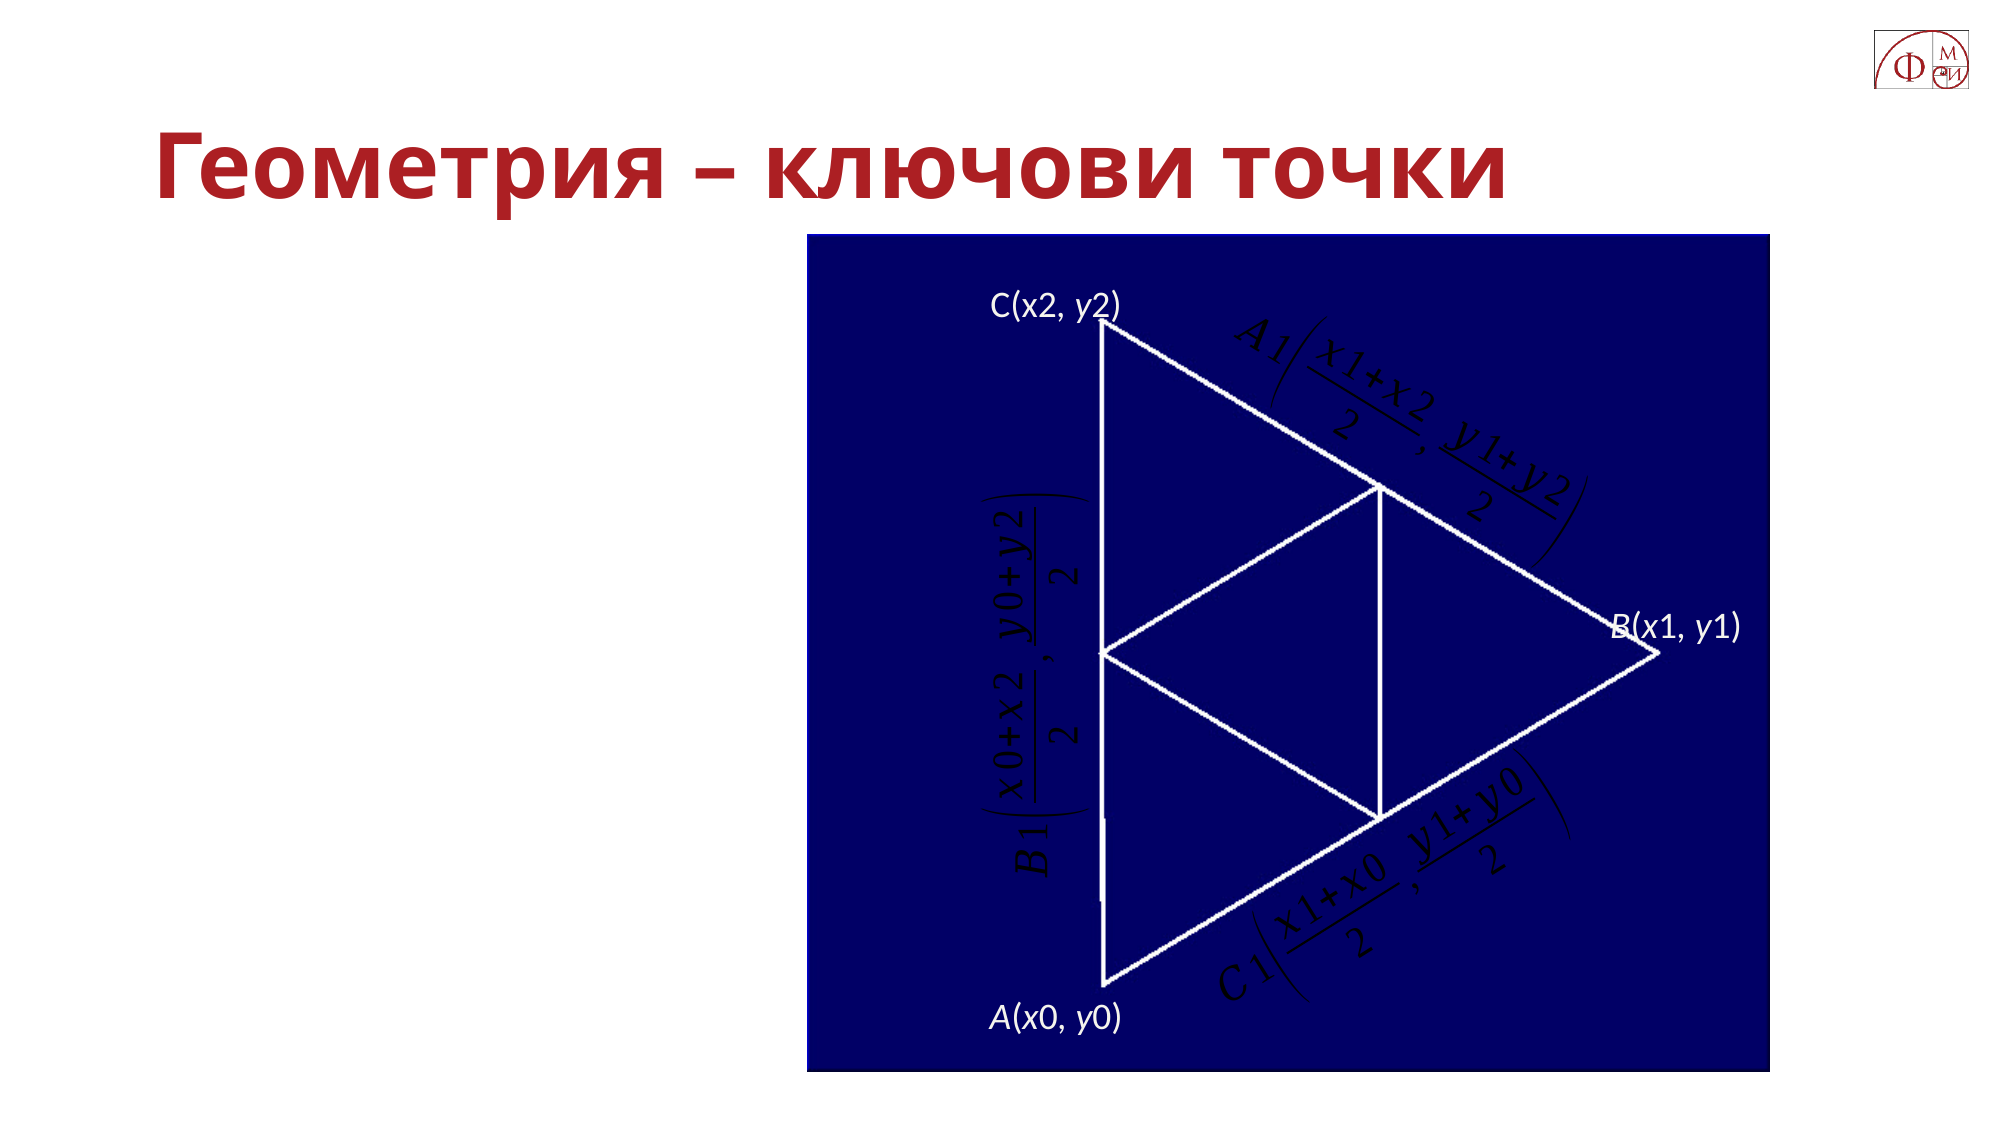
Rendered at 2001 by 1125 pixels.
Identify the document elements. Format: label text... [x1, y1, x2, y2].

picture [1874, 30, 1969, 89]
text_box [806, 234, 1770, 1072]
title Геометрия – ключови точки [137, 59, 1863, 278]
